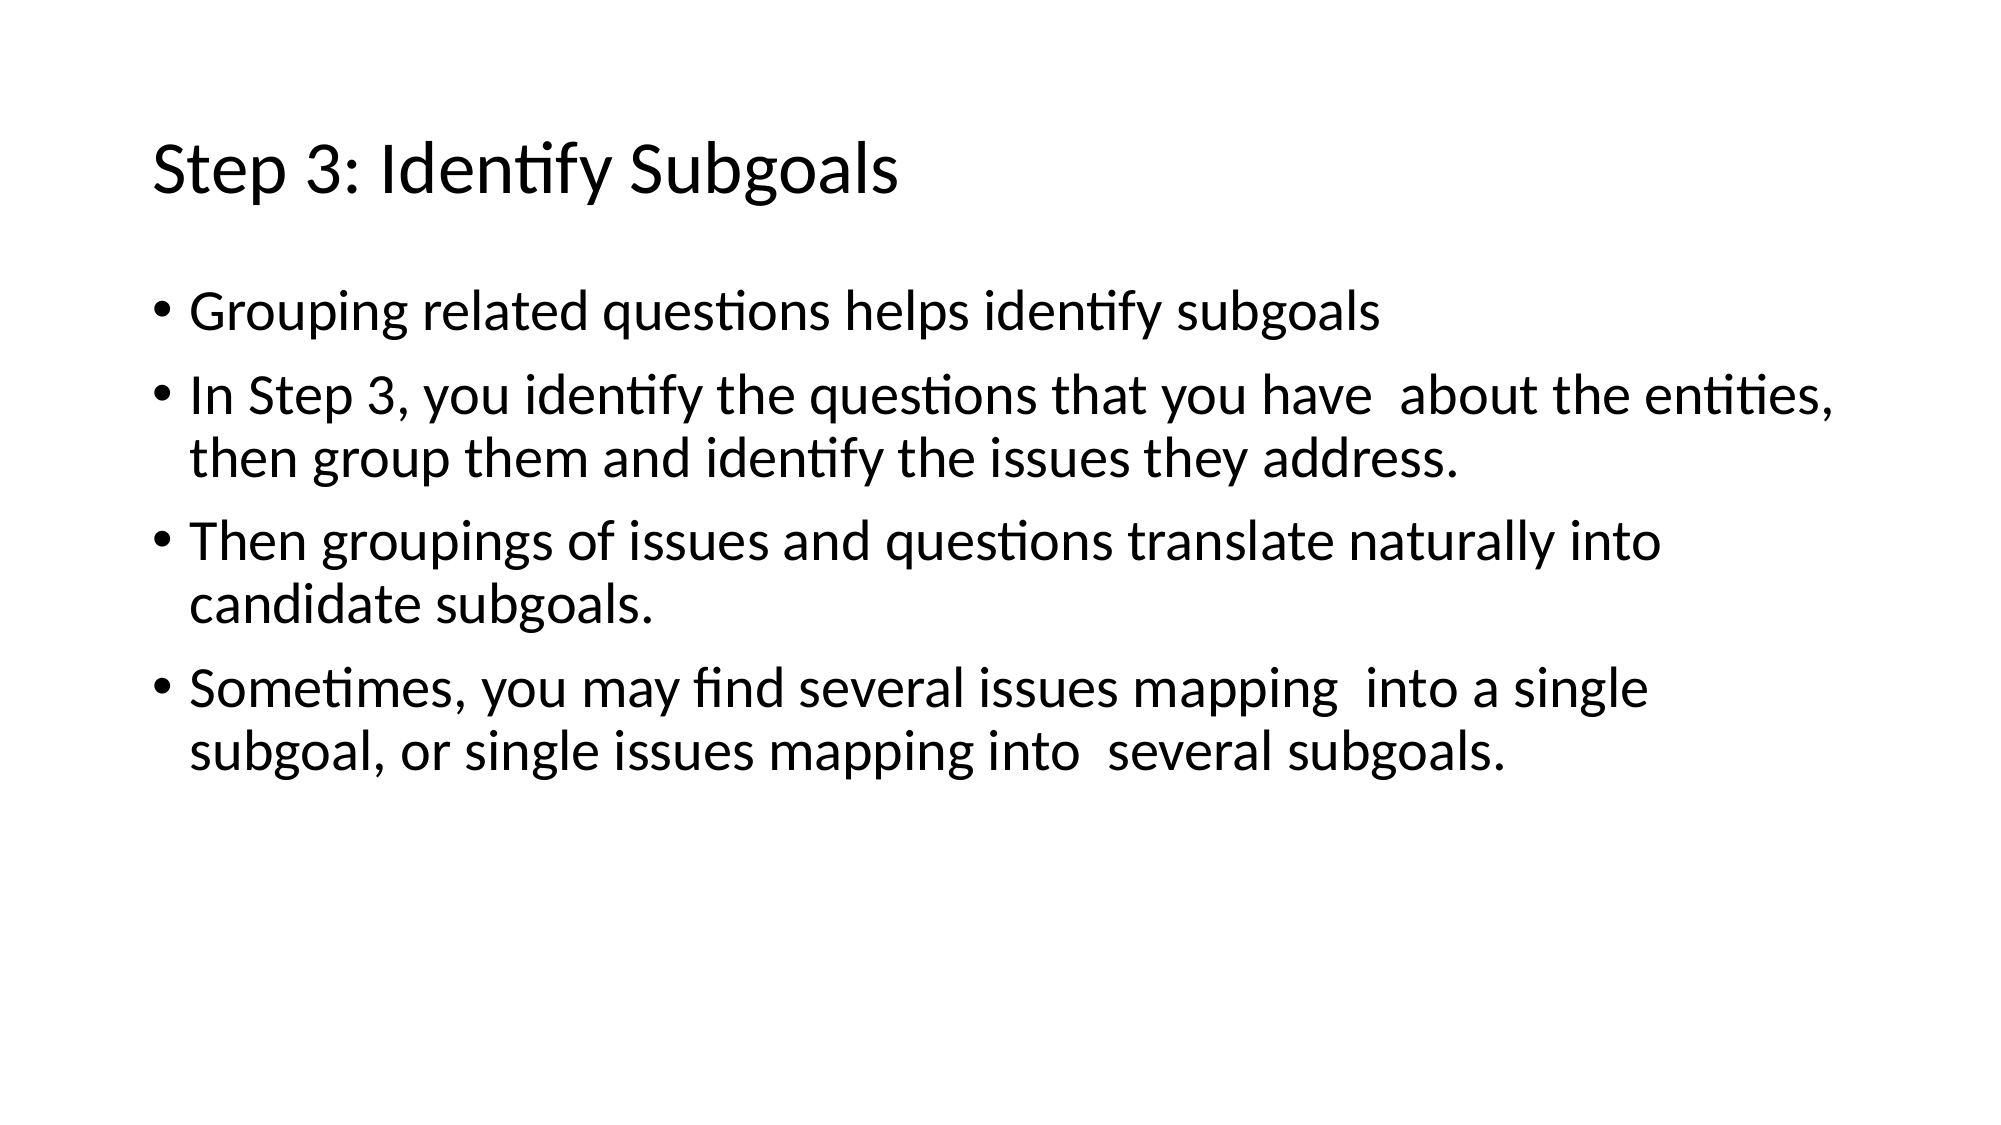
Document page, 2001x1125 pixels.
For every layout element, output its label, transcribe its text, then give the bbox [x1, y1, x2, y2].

title Step 3: Identify Subgoals [137, 102, 1863, 237]
list Grouping related questions helps identify subgoals In Step 3, you identify the questions that you have about the entities, then group them and identify the issues they address. Then groupings of issues and questions translate naturally into candidate subgoals. Sometimes, you may find several issues mapping into a single subgoal, or single issues mapping into several subgoals. [137, 272, 1863, 1014]
